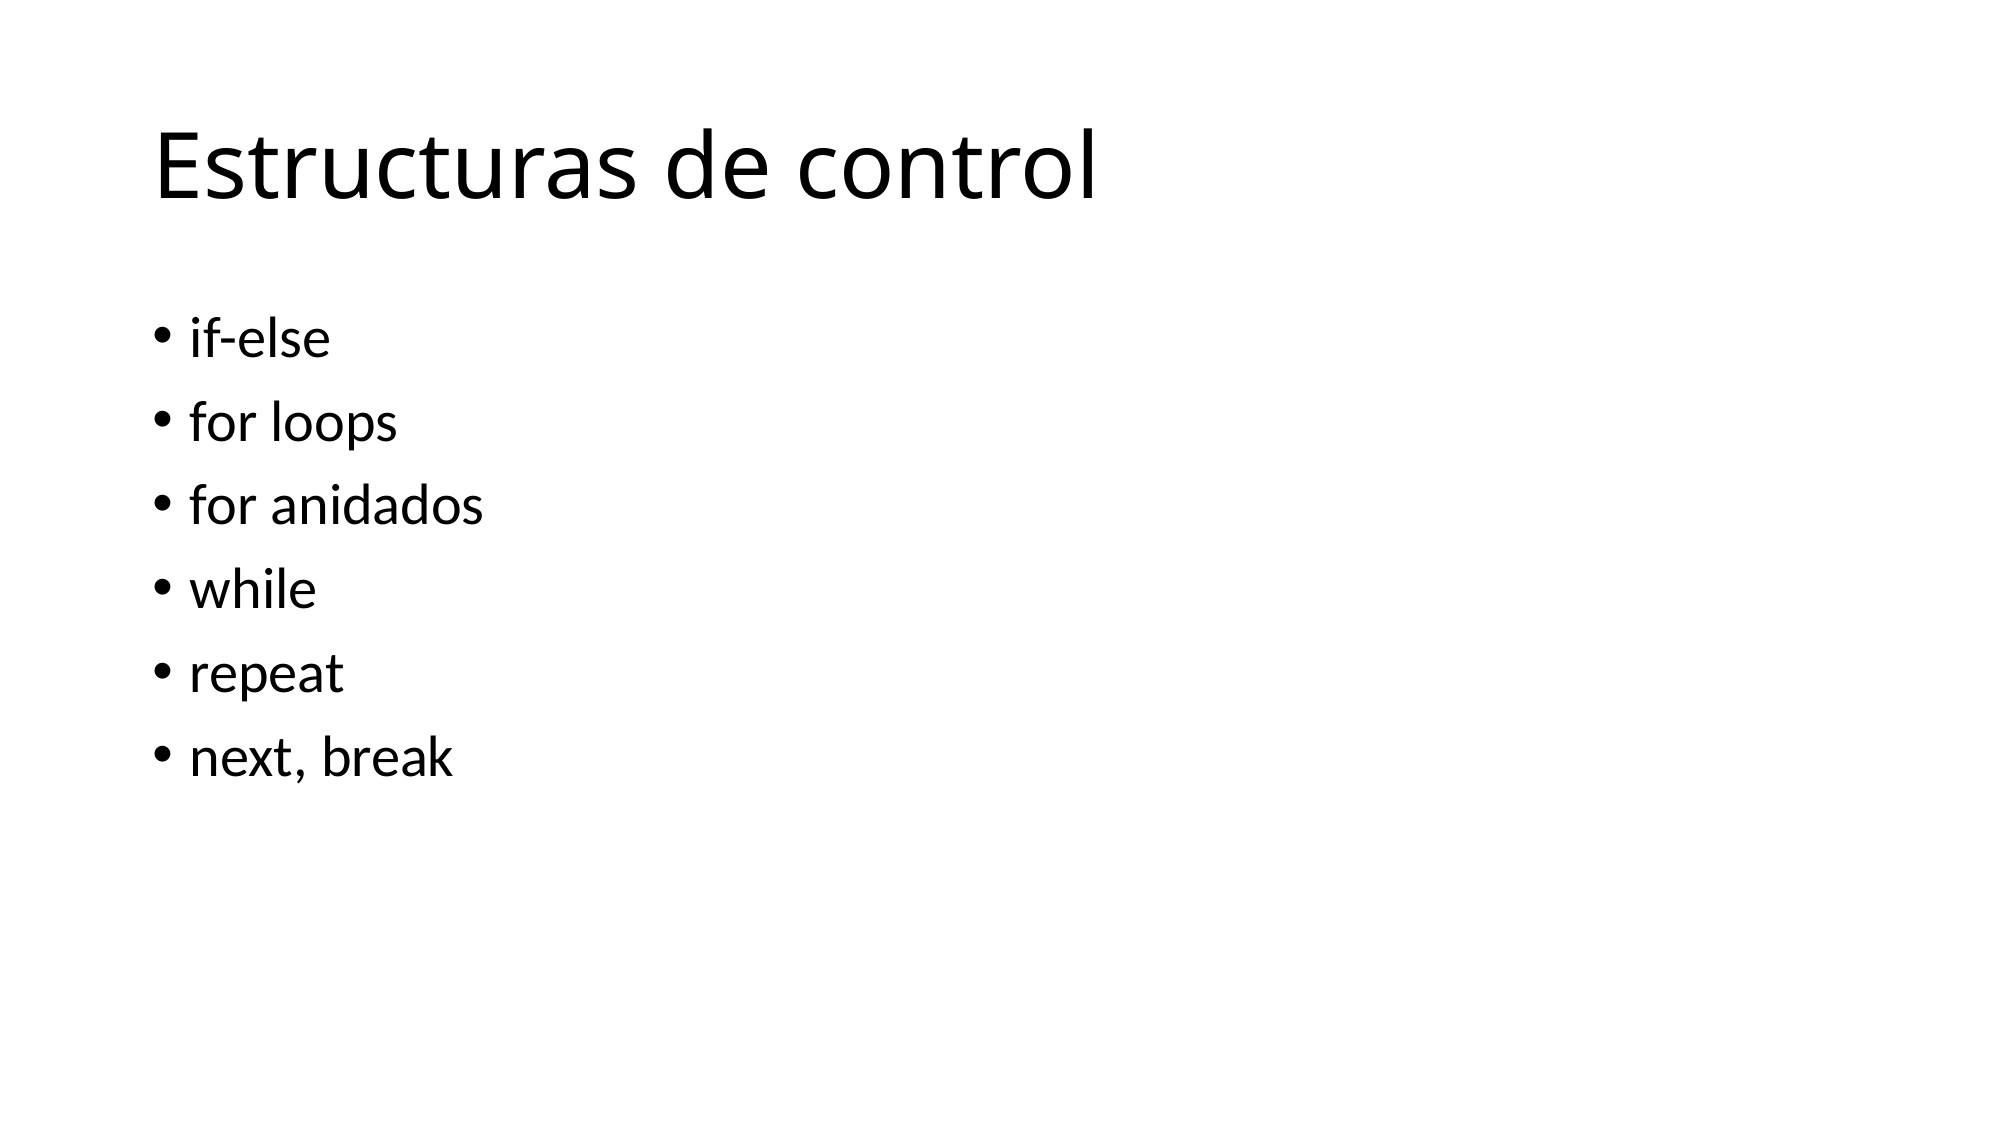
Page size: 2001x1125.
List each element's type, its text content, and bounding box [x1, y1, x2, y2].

title Estructuras de control [137, 59, 1863, 278]
list if-else for loops for anidados while repeat next, break [137, 299, 1863, 1014]
